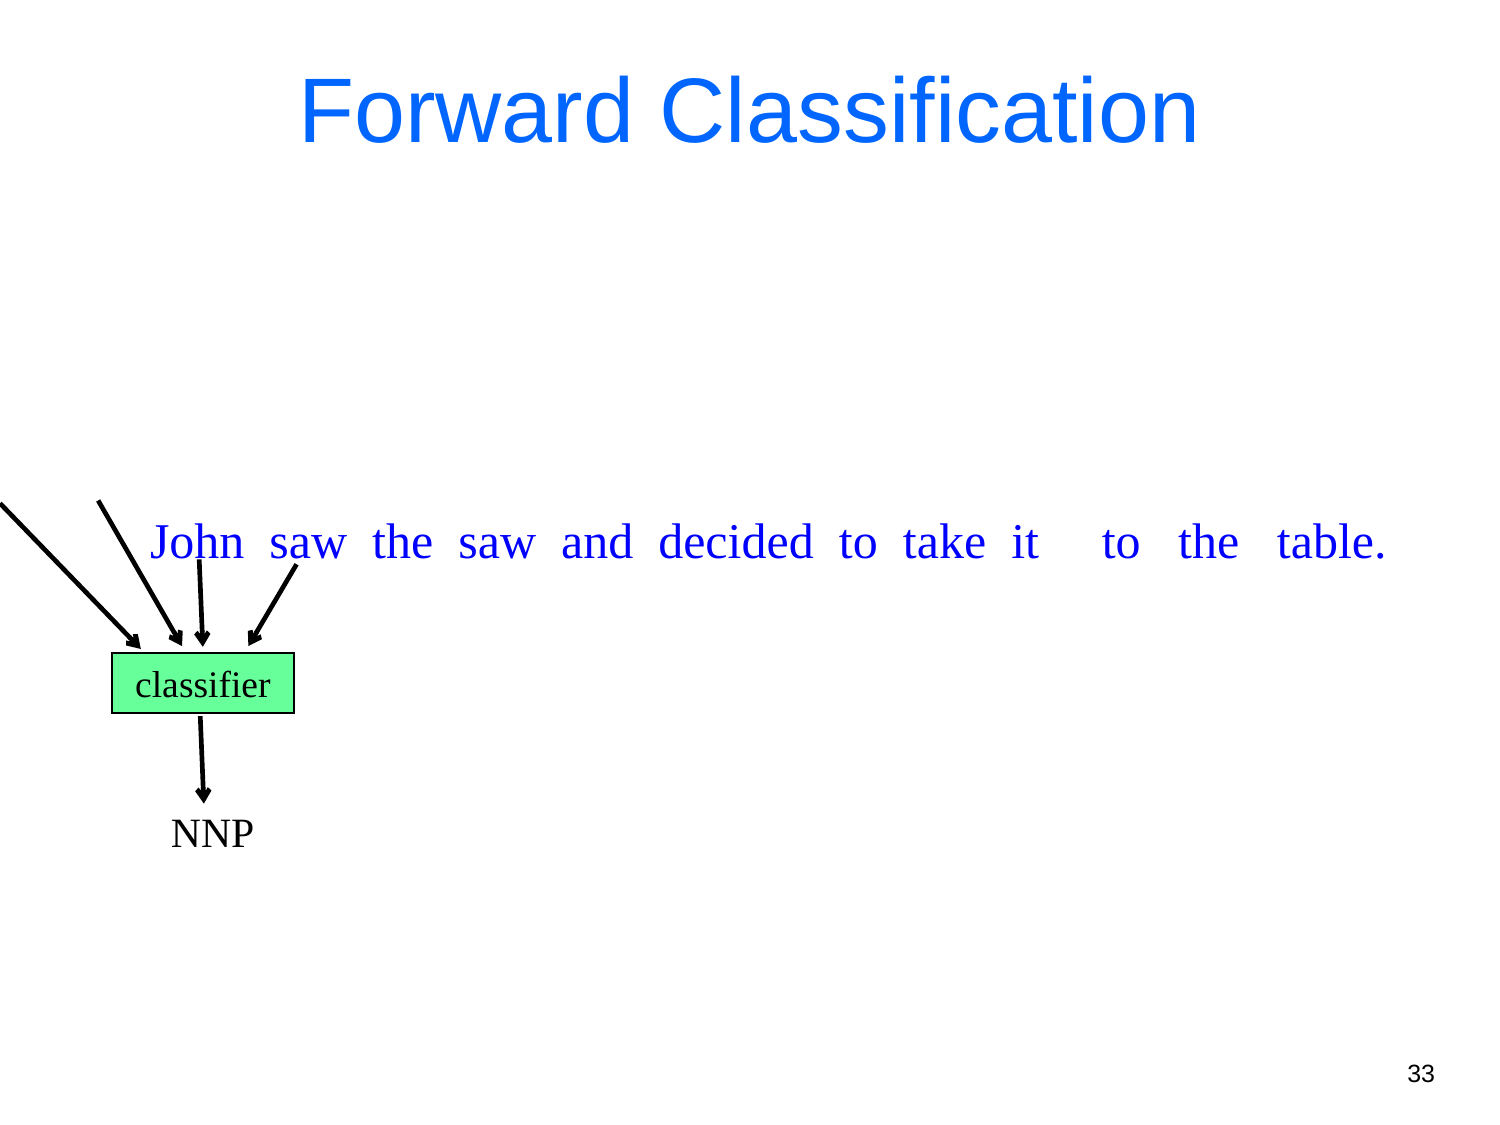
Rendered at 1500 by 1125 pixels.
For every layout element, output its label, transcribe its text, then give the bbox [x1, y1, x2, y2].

text_box [248, 564, 297, 647]
text_box [195, 559, 210, 647]
title Forward Classification [112, 12, 1388, 200]
text_box NNP [149, 798, 276, 864]
text_box classifier [112, 652, 294, 714]
text_box John saw the saw and decided to take it to the table. [135, 440, 1403, 577]
text_box 33 [1137, 1049, 1450, 1125]
text_box [0, 503, 141, 649]
text_box [98, 500, 183, 647]
